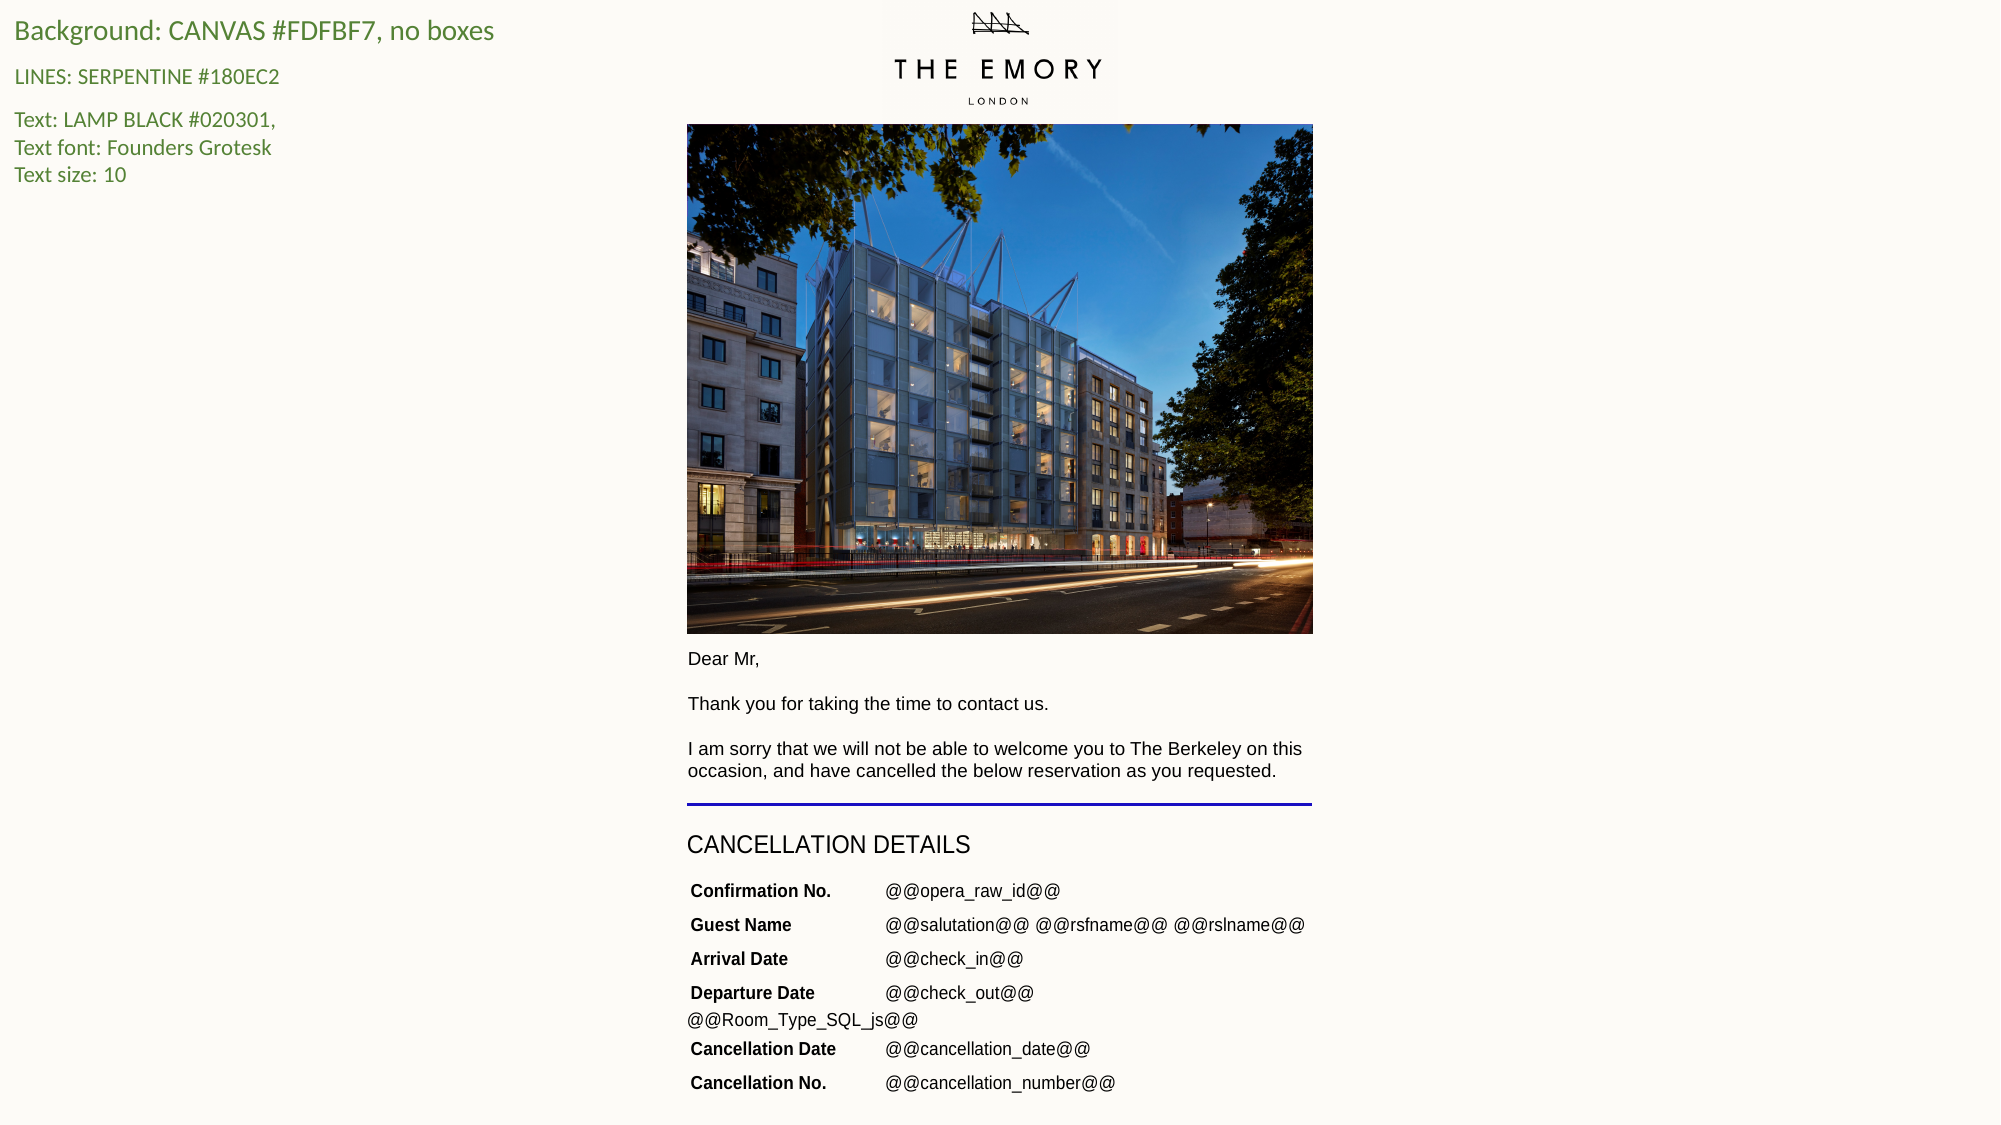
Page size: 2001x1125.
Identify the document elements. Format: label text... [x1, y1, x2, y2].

text_box Dear Mr, Thank you for taking the time to contact us. I am sorry that we will not be able to welcome you to The Berkeley on this occasion, and have cancelled the below reservation as you requested. [673, 633, 1327, 789]
text_box Background: CANVAS #FDFBF7, no boxes [0, 4, 534, 54]
picture [687, 0, 1313, 634]
text_box Text: LAMP BLACK #020301, Text font: Founders Grotesk Text size: 10 [0, 97, 407, 195]
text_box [621, 801, 1434, 1125]
text_box LINES: SERPENTINE #180EC2 [0, 54, 377, 97]
